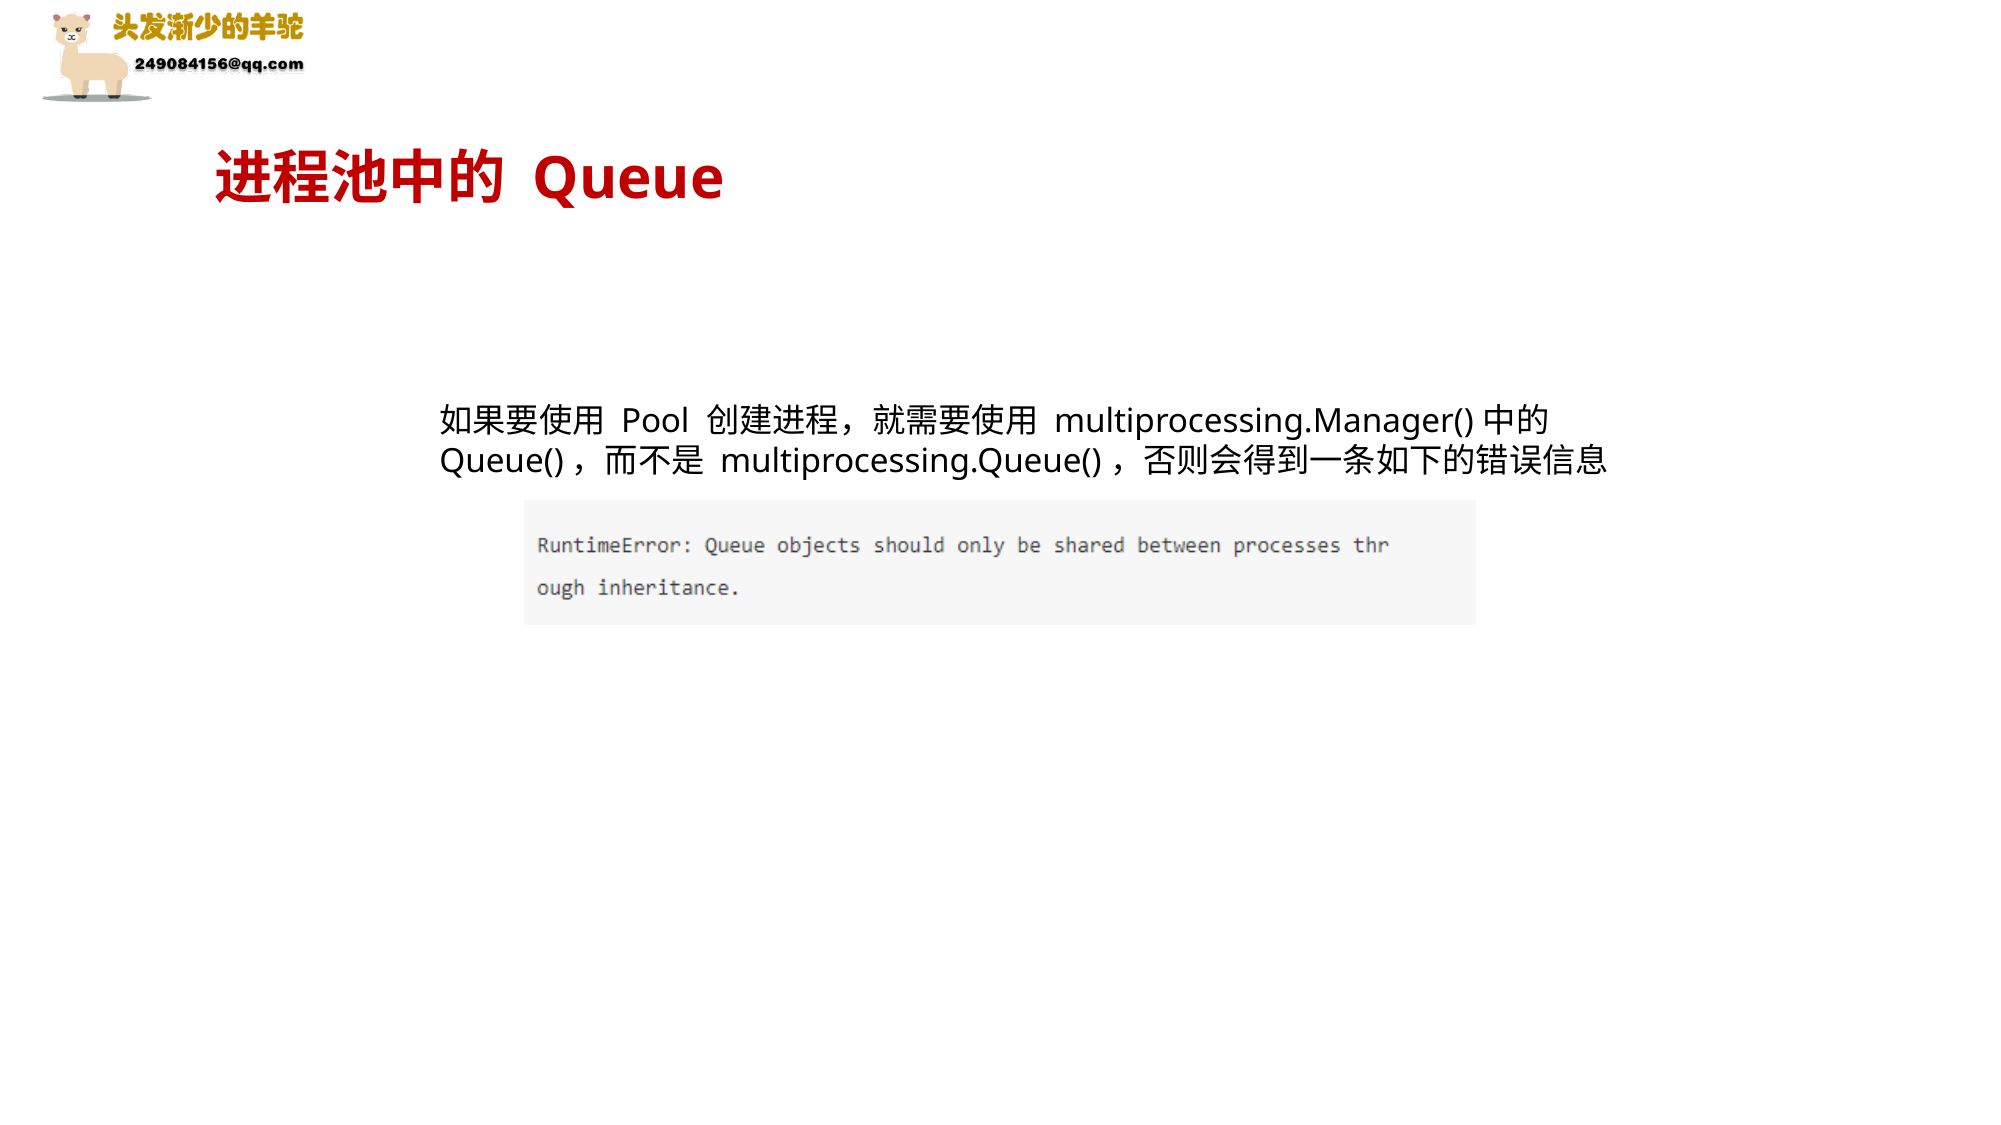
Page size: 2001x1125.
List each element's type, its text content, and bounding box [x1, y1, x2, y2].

text_box 如果要使用 Pool 创建进程，就需要使用 multiprocessing.Manager()中的 Queue()，而不是 multiprocessing.Queue()，否则会得到一条如下的错误信息 [424, 392, 1638, 487]
picture [524, 499, 1476, 626]
text_box 进程池中的 Queue [199, 133, 740, 218]
picture [37, 2, 330, 112]
